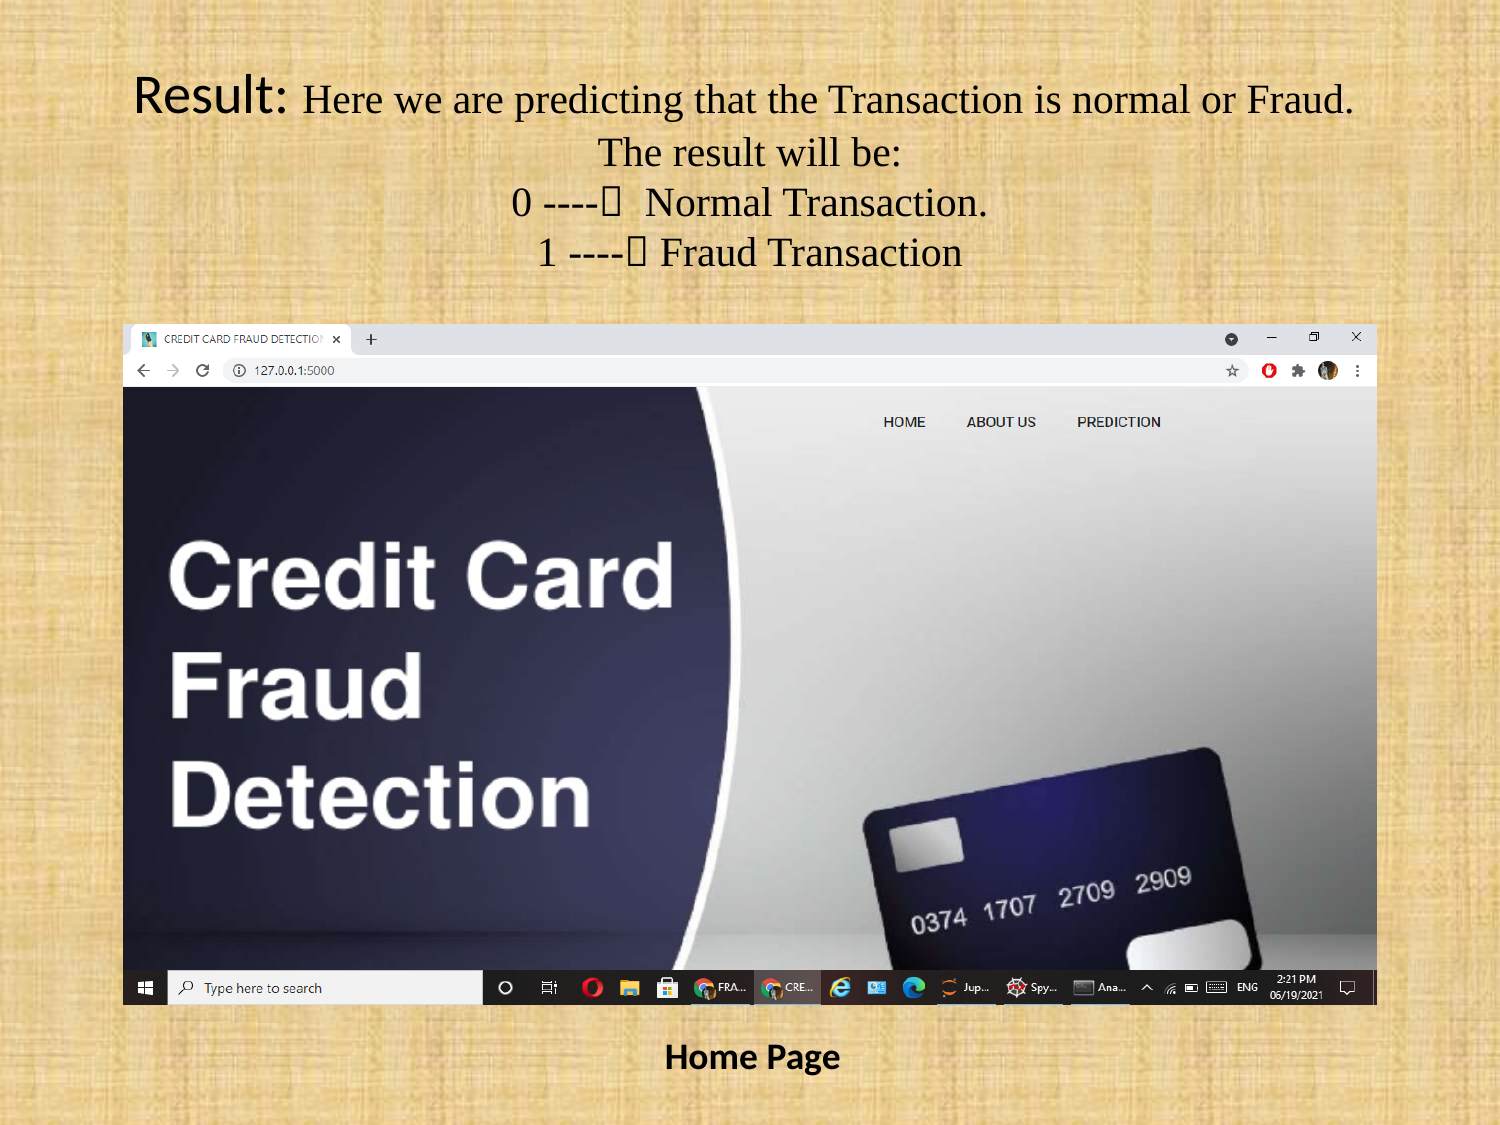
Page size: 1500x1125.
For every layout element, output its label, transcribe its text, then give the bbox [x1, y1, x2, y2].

title Result: Here we are predicting that the Transaction is normal or Fraud. The result will be: 0 ---- Normal Transaction. 1 ---- Fraud Transaction [75, 45, 1425, 288]
picture [0, 0, 1500, 1125]
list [122, 324, 1378, 1006]
text_box Home Page [650, 1024, 858, 1085]
